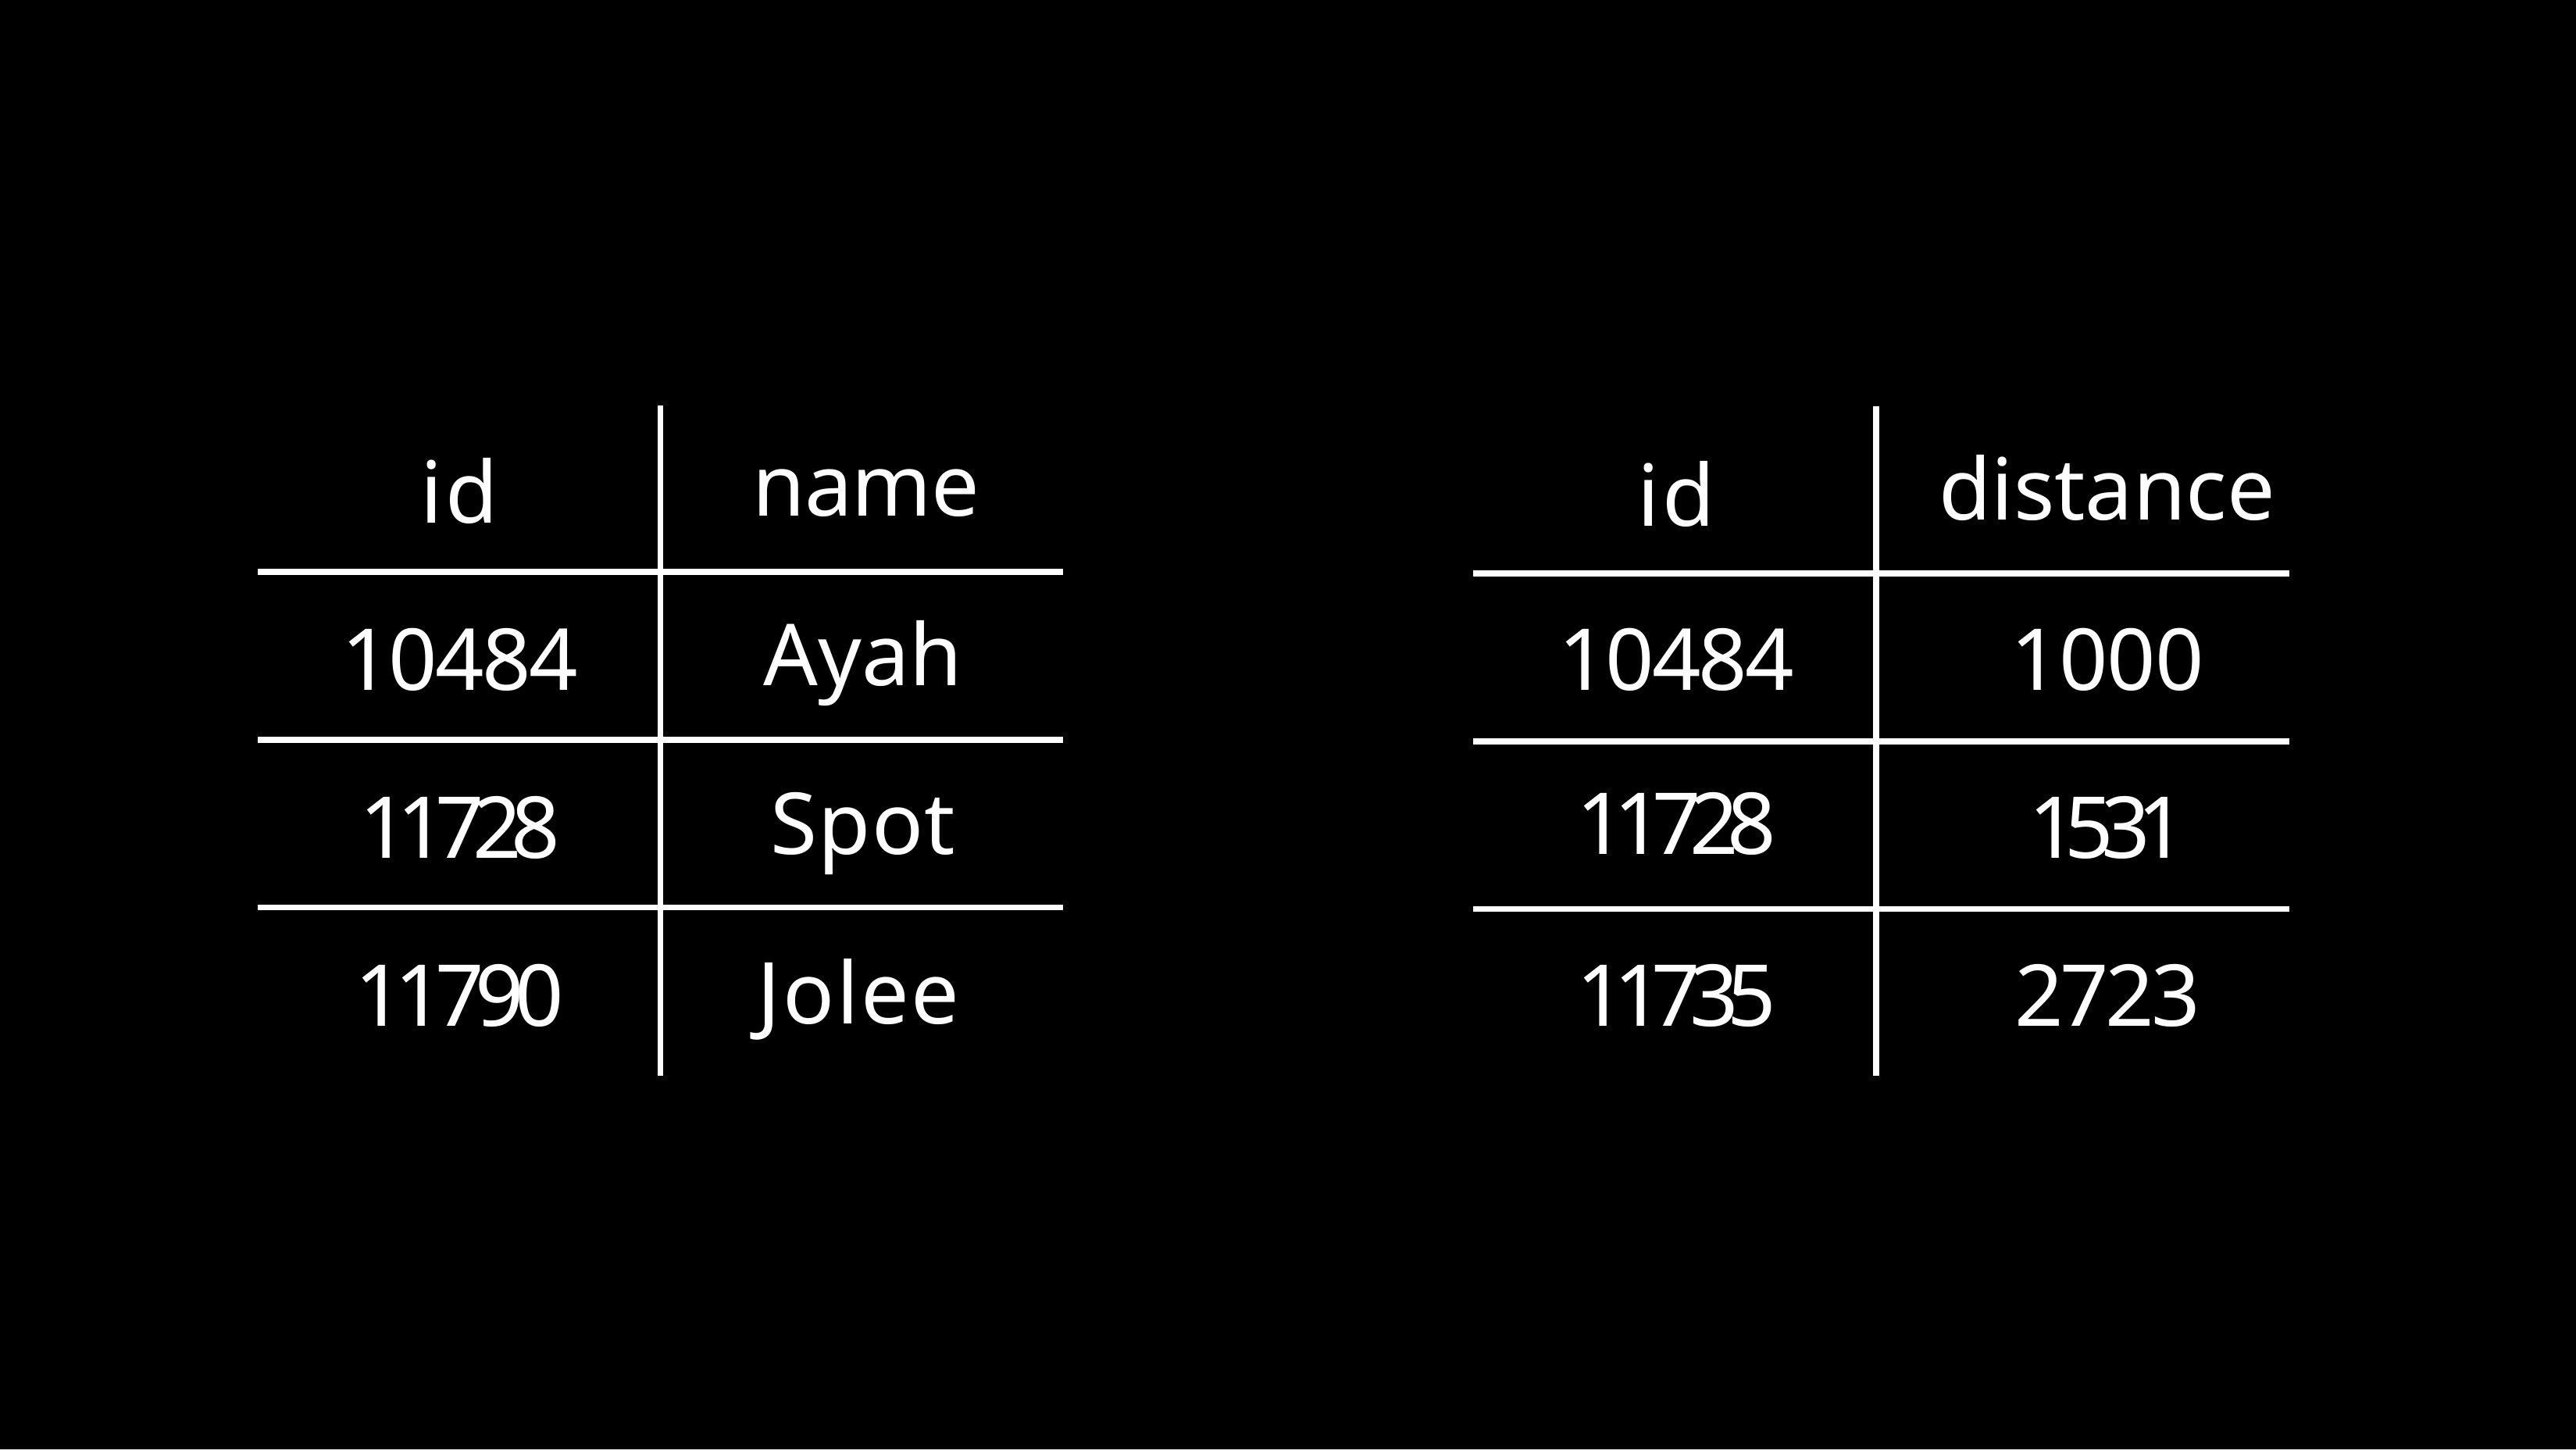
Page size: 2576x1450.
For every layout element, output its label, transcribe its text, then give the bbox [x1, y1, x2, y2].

table_cell 10484 [1473, 577, 1873, 738]
table_cell 2723 [1879, 912, 2289, 1076]
table_cell 11728 [258, 743, 658, 905]
table_cell 11728 [1473, 745, 1873, 906]
table_cell Jolee [663, 910, 1063, 1076]
table_cell 11790 [258, 910, 658, 1076]
table_cell 1000 [1879, 577, 2289, 738]
table_header distance [1879, 406, 2289, 570]
table_header name [663, 405, 1063, 569]
table_cell 10484 [258, 575, 658, 737]
table_cell 1531 [1879, 745, 2289, 906]
table_header id [258, 405, 658, 569]
table_cell Ayah [663, 575, 1063, 737]
table_cell 11735 [1473, 912, 1873, 1076]
table_header id [1473, 406, 1873, 570]
table_cell Spot [663, 743, 1063, 905]
